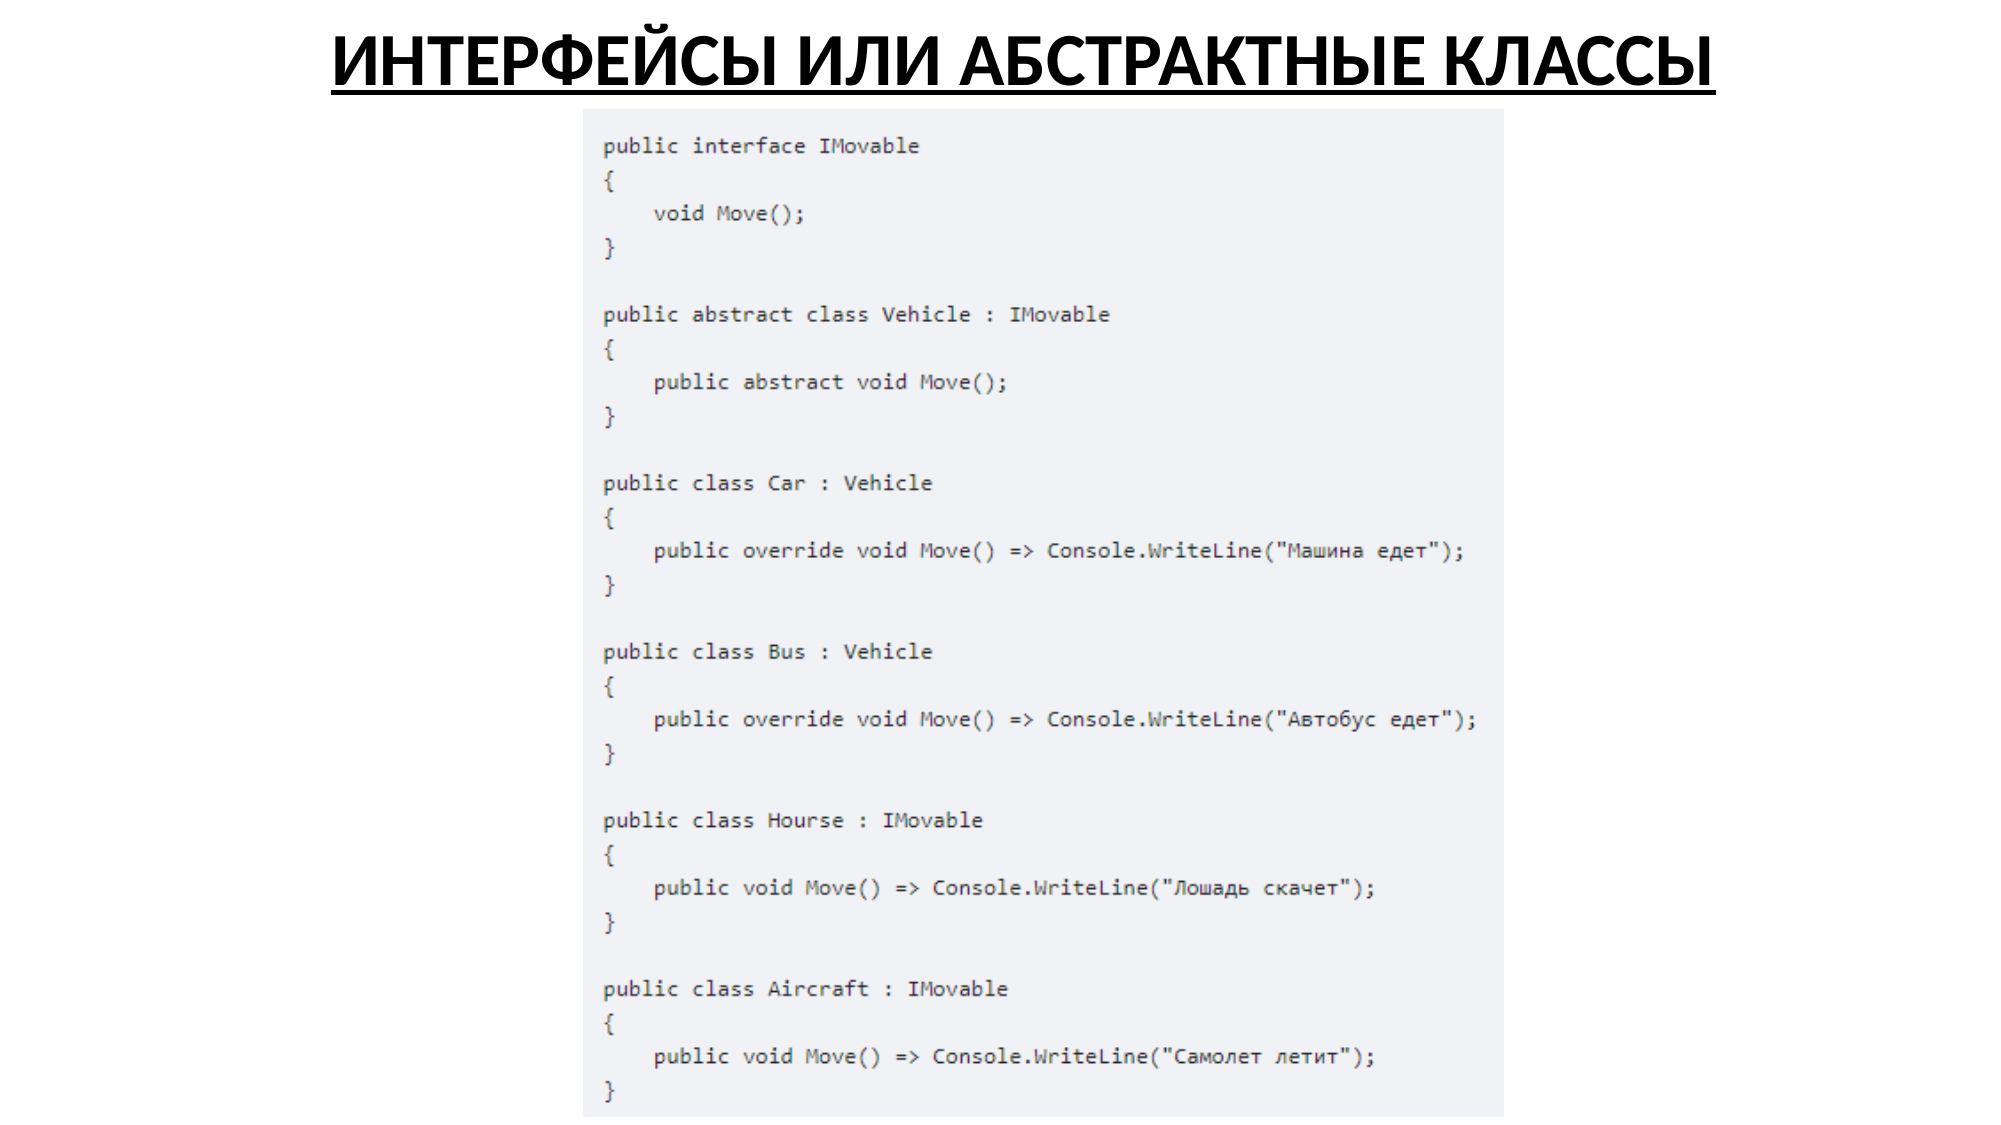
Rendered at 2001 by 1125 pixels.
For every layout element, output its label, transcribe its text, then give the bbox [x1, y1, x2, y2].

text_box ИНТЕРФЕЙСЫ ИЛИ АБСТРАКТНЫЕ КЛАССЫ [112, 3, 1935, 108]
picture [583, 109, 1504, 1117]
